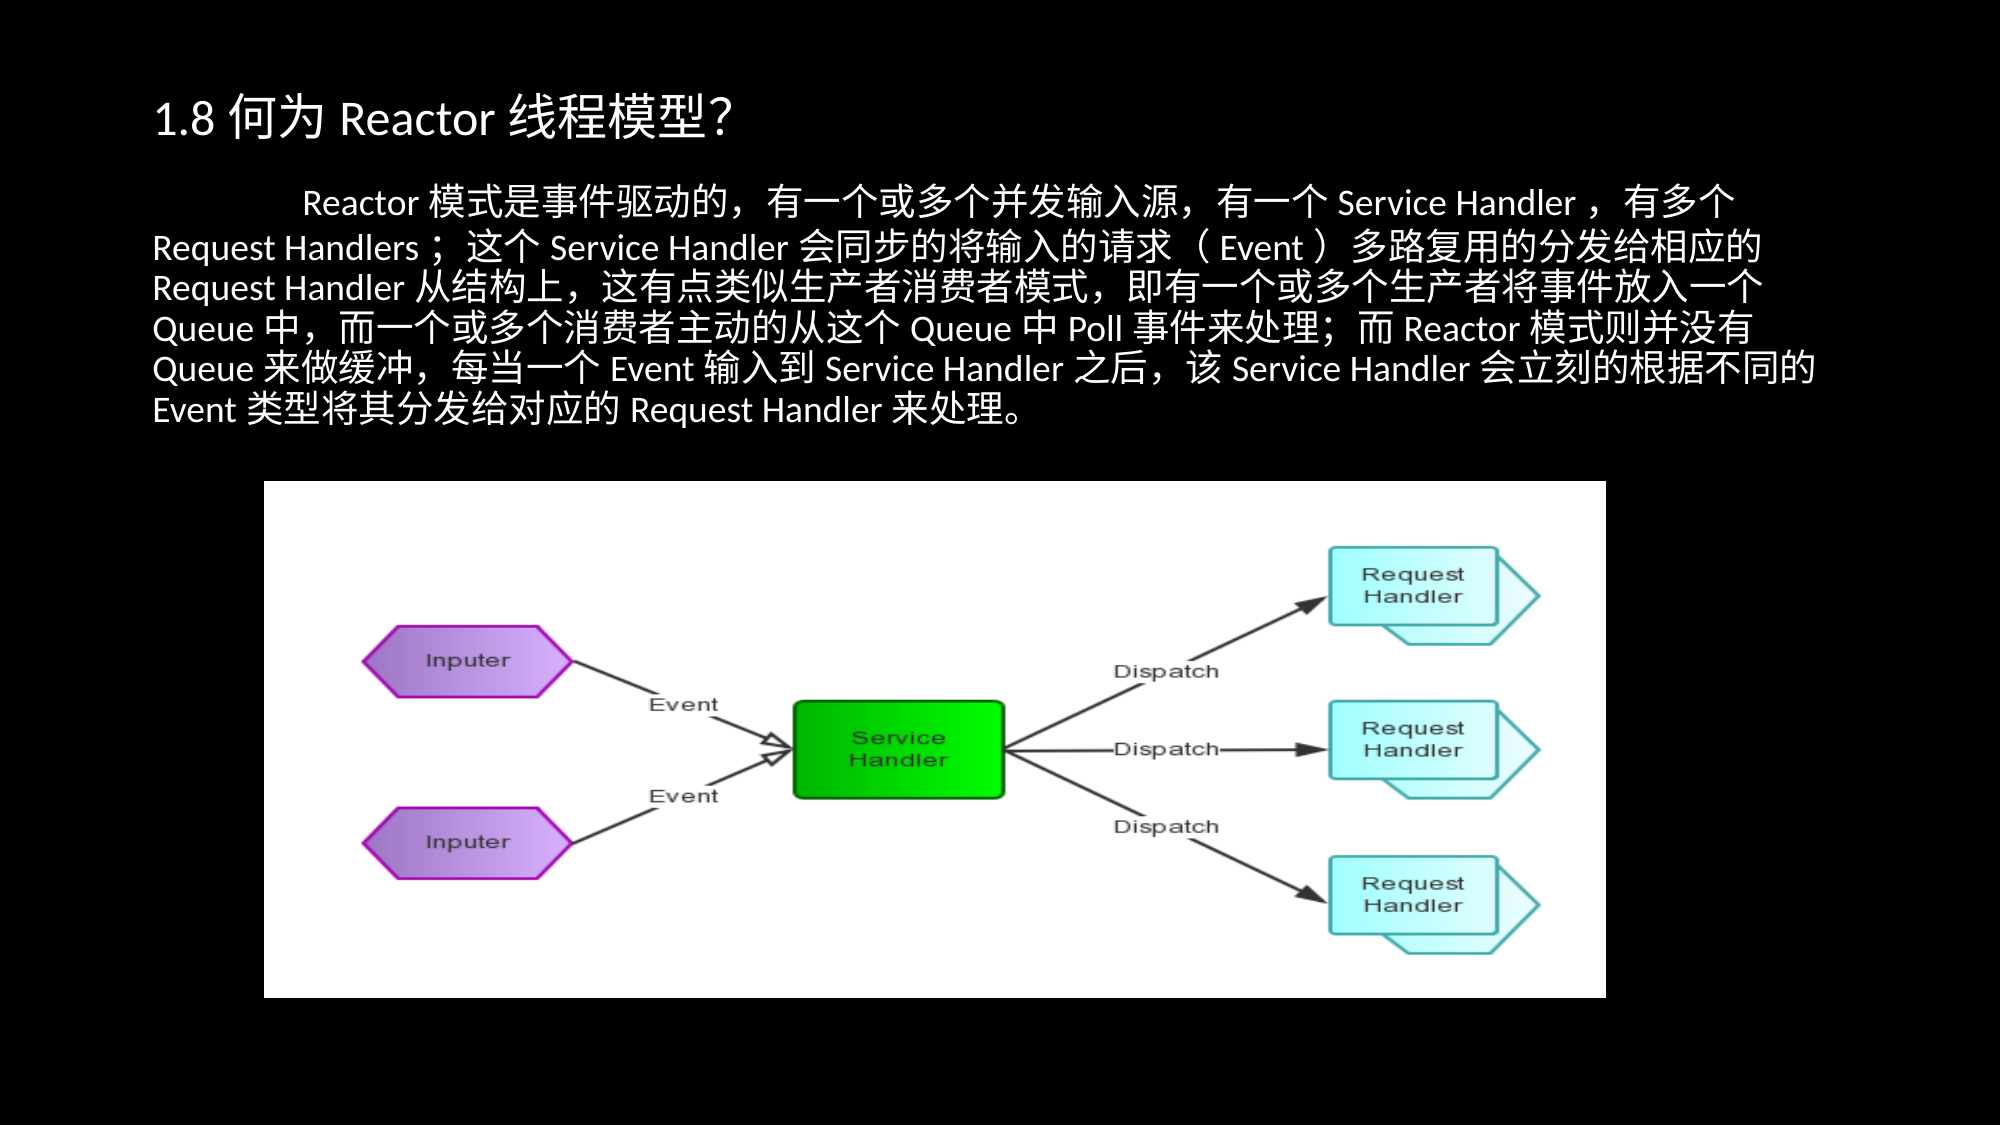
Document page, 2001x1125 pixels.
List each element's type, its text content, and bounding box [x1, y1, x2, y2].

list 1.8何为Reactor线程模型？ Reactor模式是事件驱动的，有一个或多个并发输入源，有一个Service Handler，有多个Request Handlers；这个Service Handler会同步的将输入的请求（Event）多路复用的分发给相应的Request Handler从结构上，这有点类似生产者消费者模式，即有一个或多个生产者将事件放入一个Queue中，而一个或多个消费者主动的从这个Queue中Poll事件来处理；而Reactor模式则并没有Queue来做缓冲，每当一个Event输入到Service Handler之后，该Service Handler会立刻的根据不同的Event类型将其分发给对应的Request Handler来处理。 [137, 94, 1863, 1014]
picture [264, 481, 1606, 998]
